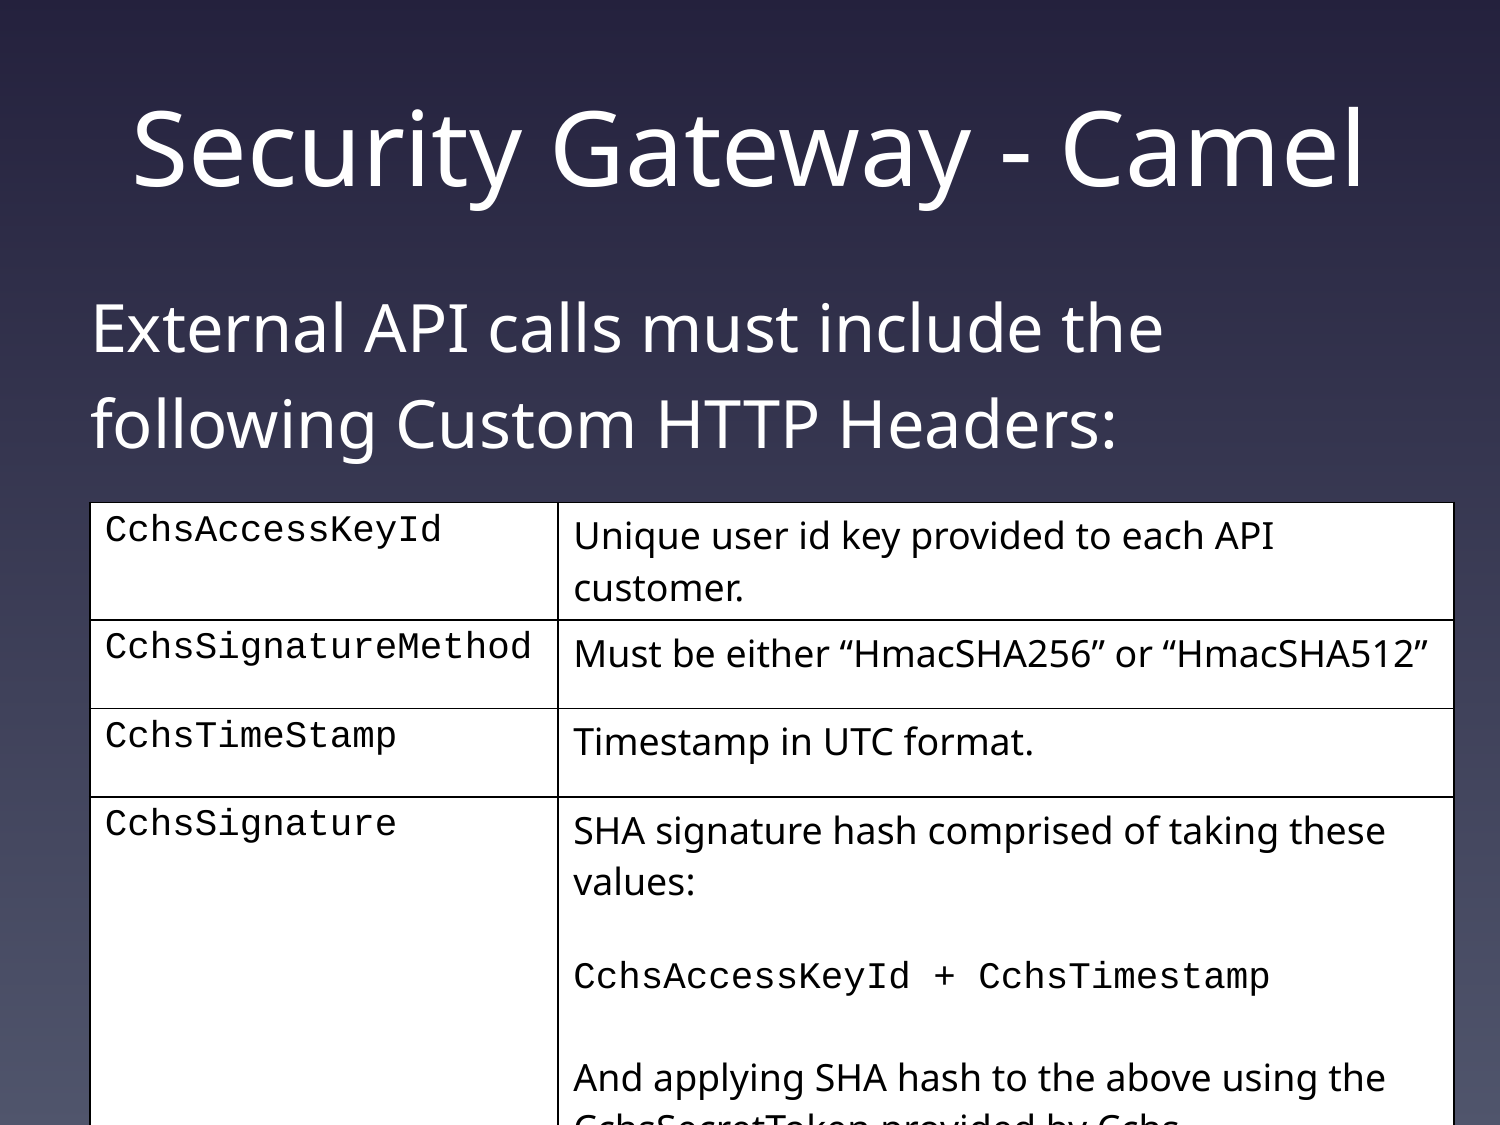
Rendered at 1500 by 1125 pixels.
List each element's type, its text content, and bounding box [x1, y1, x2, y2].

table_header CchsAccessKeyId [91, 503, 557, 619]
table_cell SHA signature hash comprised of taking these values: CchsAccessKeyId + CchsTimestamp And applying SHA hash to the above using the CchsSecretToken provided by Cchs. [559, 798, 1453, 1125]
table_cell CchsSignatureMethod [91, 621, 557, 708]
table_cell CchsSignature [91, 798, 557, 1125]
table_cell CchsTimeStamp [91, 709, 557, 796]
table_cell Must be either “HmacSHA256” or “HmacSHA512” [559, 621, 1453, 708]
table_cell Timestamp in UTC format. [559, 709, 1453, 796]
table_header Unique user id key provided to each API customer. [559, 503, 1453, 619]
list External API calls must include the following Custom HTTP Headers: [75, 262, 1425, 1005]
title Security Gateway - Camel [75, 75, 1425, 262]
